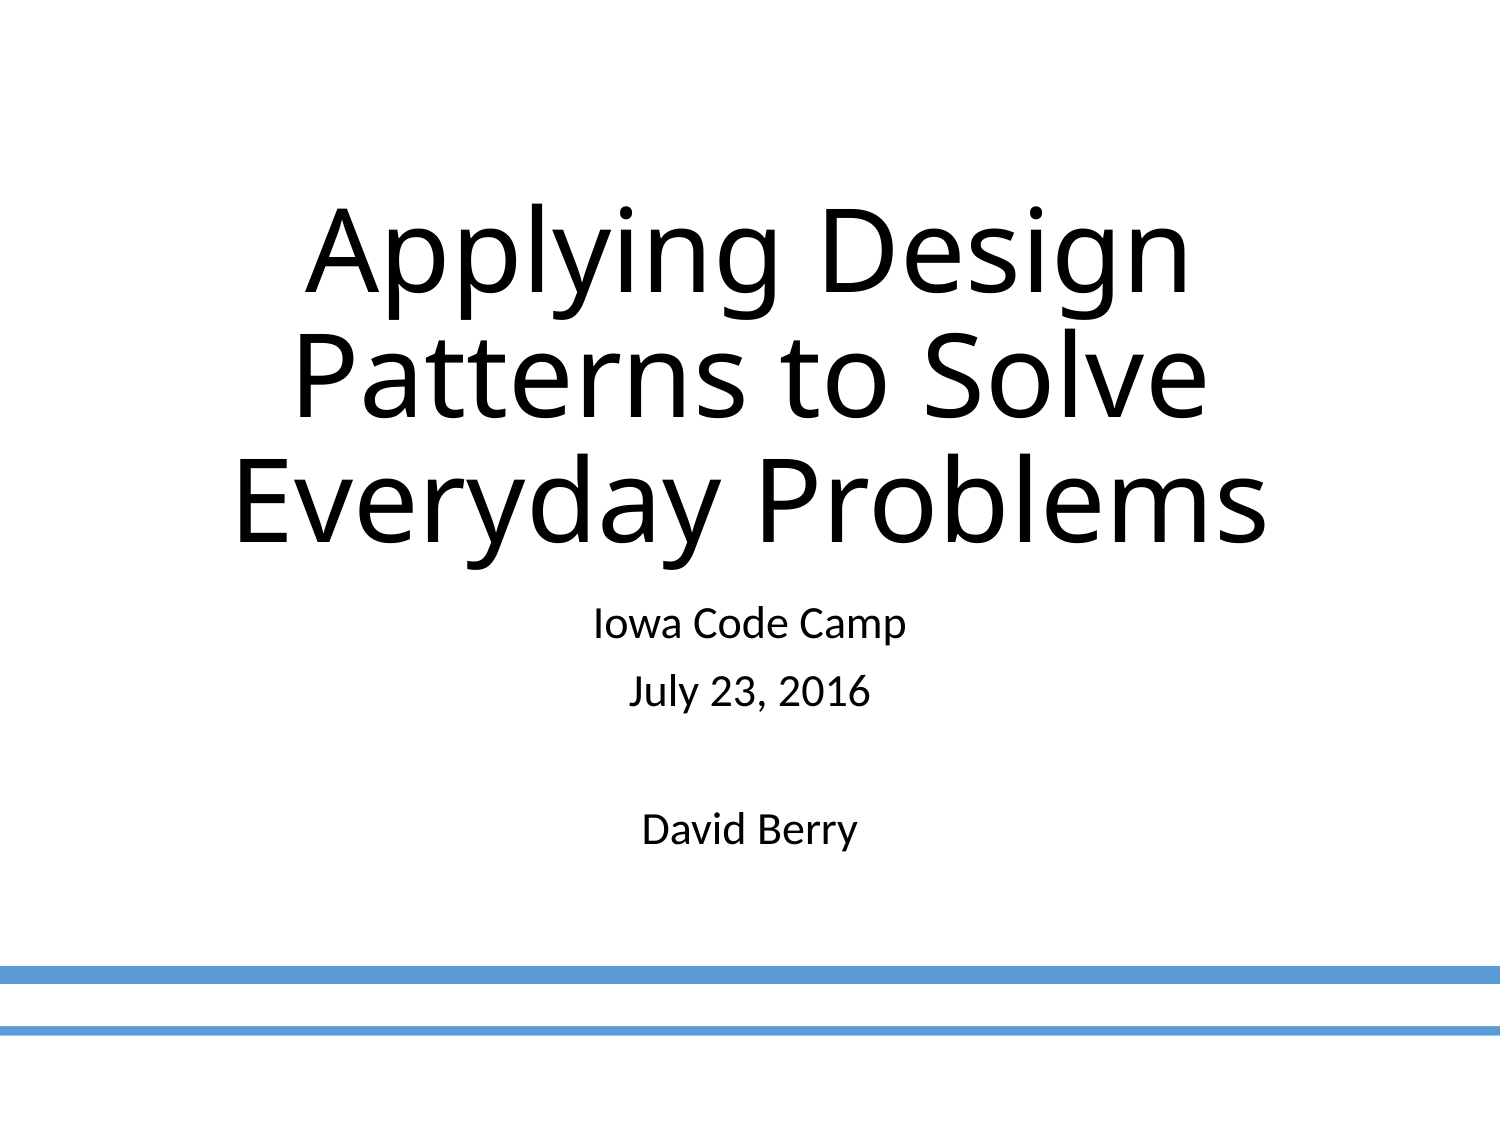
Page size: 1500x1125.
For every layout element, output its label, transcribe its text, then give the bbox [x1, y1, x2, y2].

title Applying Design Patterns to Solve Everyday Problems [112, 184, 1388, 576]
subtitle Iowa Code Camp July 23, 2016 David Berry [187, 590, 1313, 863]
